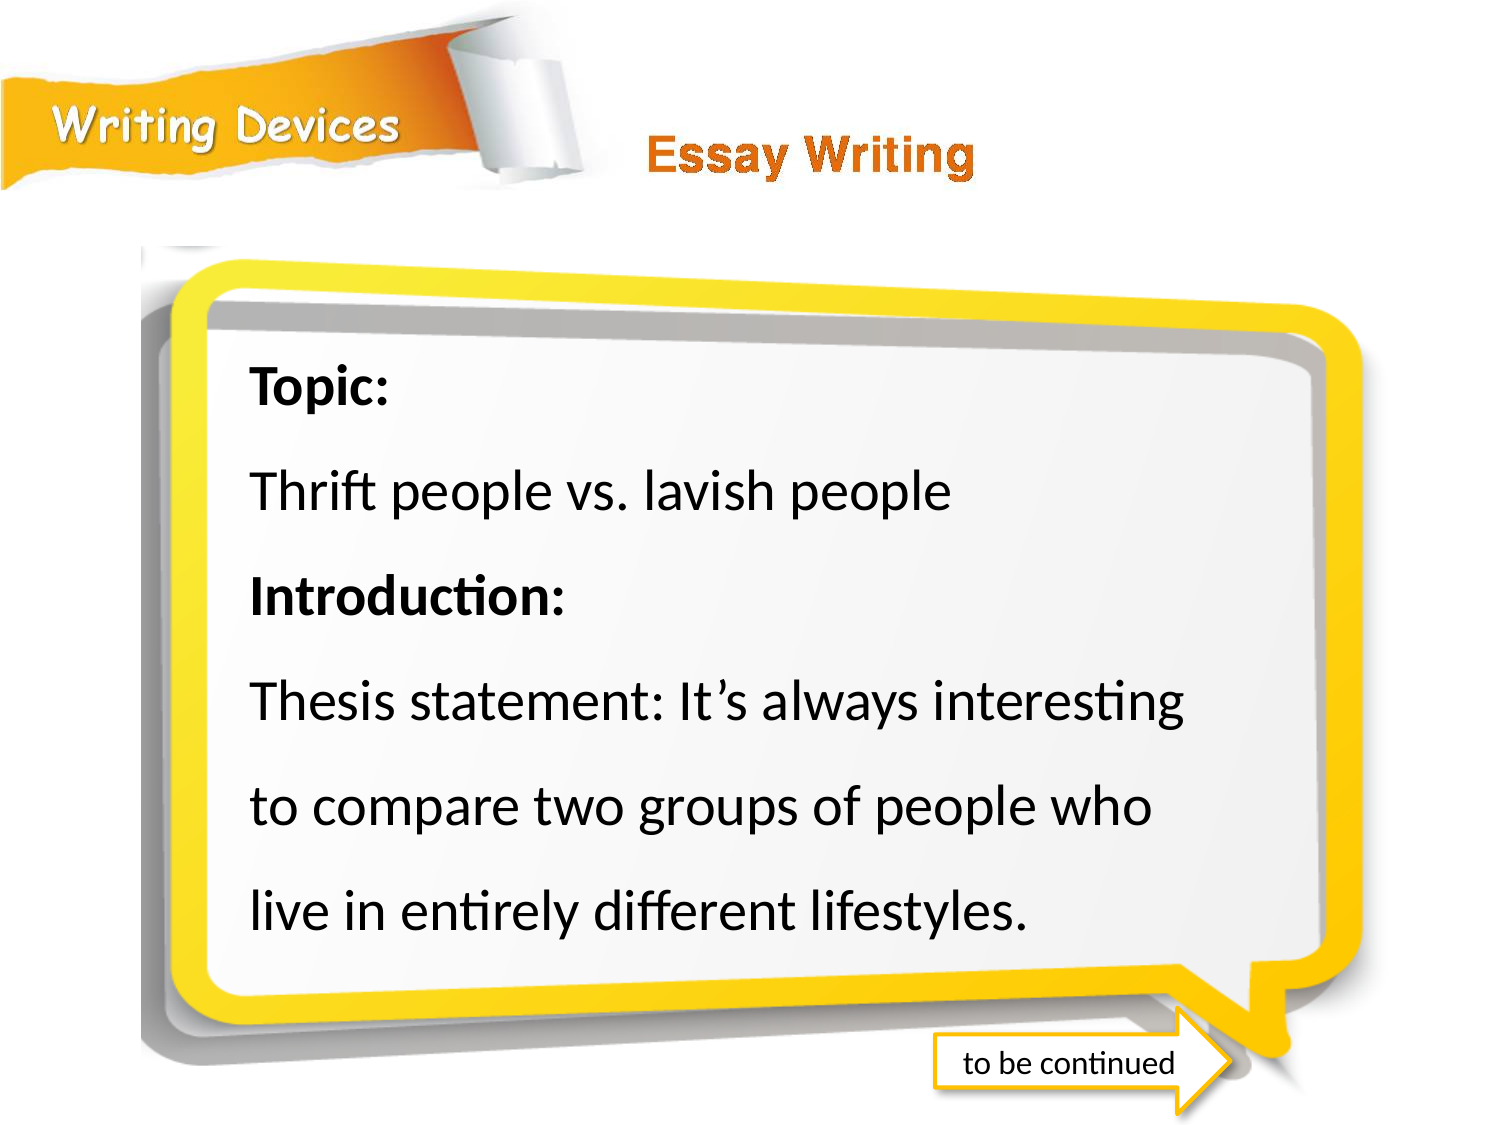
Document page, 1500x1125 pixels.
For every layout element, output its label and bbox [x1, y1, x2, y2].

picture [0, 0, 1199, 192]
text_box [1175, 1105, 1190, 1117]
picture [140, 245, 1407, 1097]
